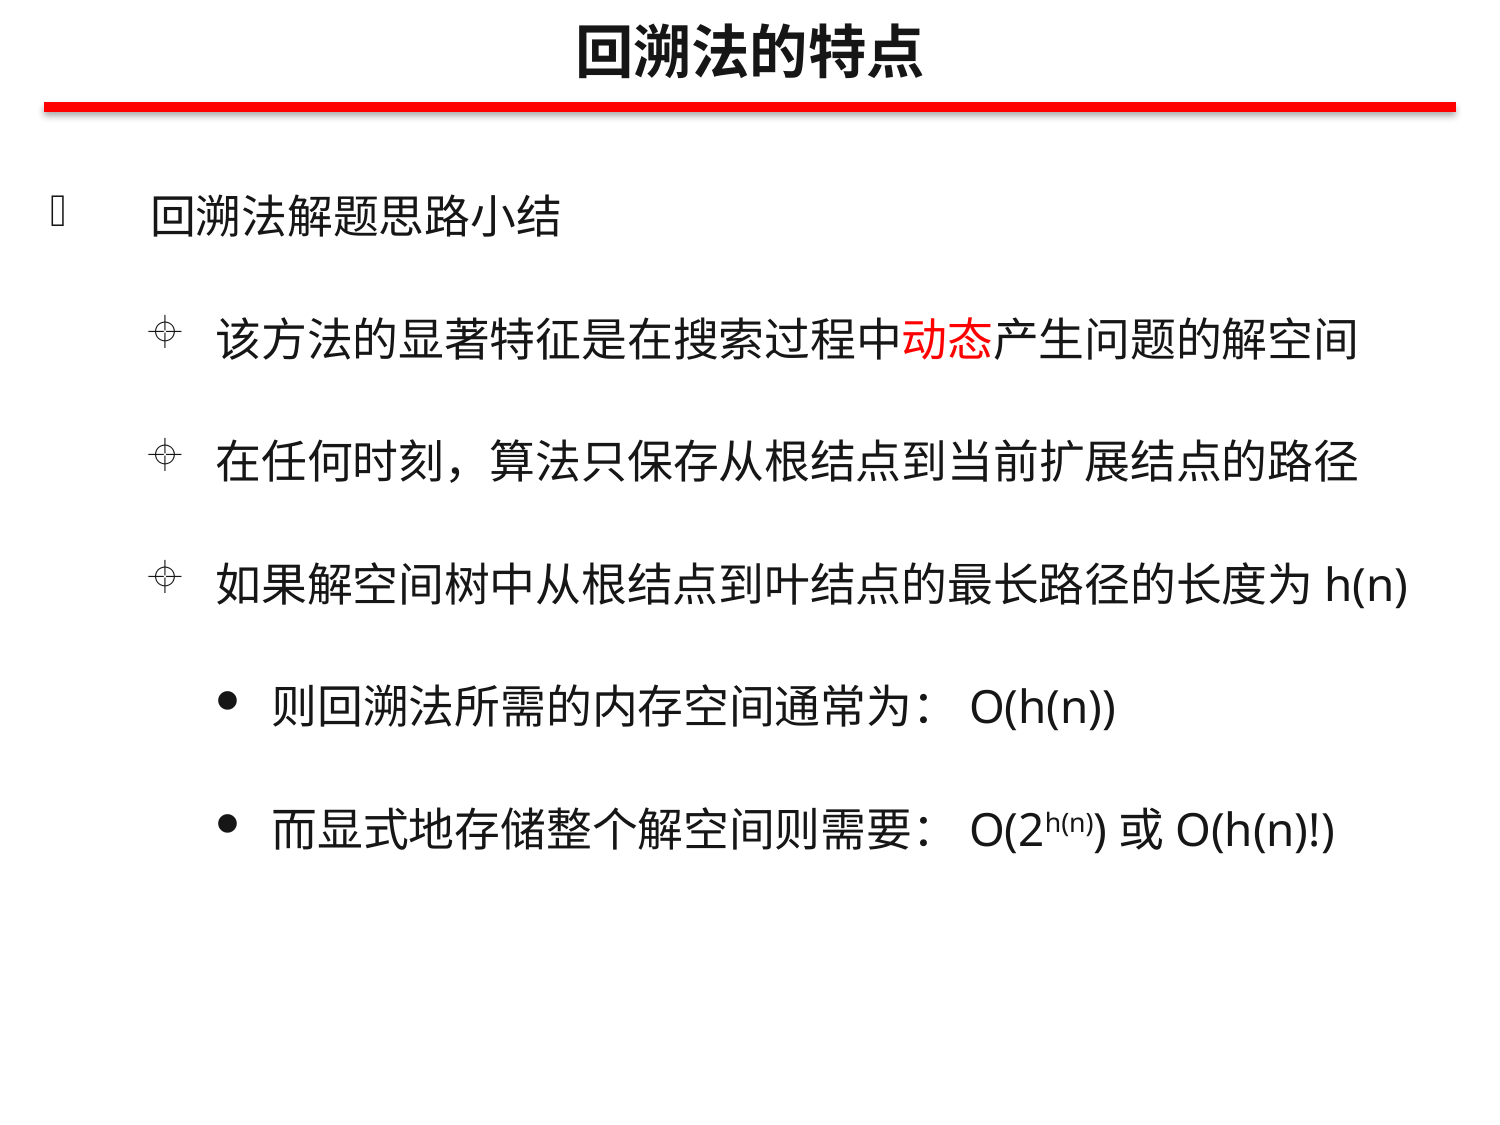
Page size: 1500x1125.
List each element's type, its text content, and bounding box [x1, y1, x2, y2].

title 回溯法的特点 [0, 7, 1500, 100]
list 回溯法解题思路小结 该方法的显著特征是在搜索过程中动态产生问题的解空间 在任何时刻，算法只保存从根结点到当前扩展结点的路径 如果解空间树中从根结点到叶结点的最长路径的长度为h(n) 则回溯法所需的内存空间通常为：O(h(n)) 而显式地存储整个解空间则需要：O(2h(n))或O(h(n)!) [35, 125, 1495, 1106]
